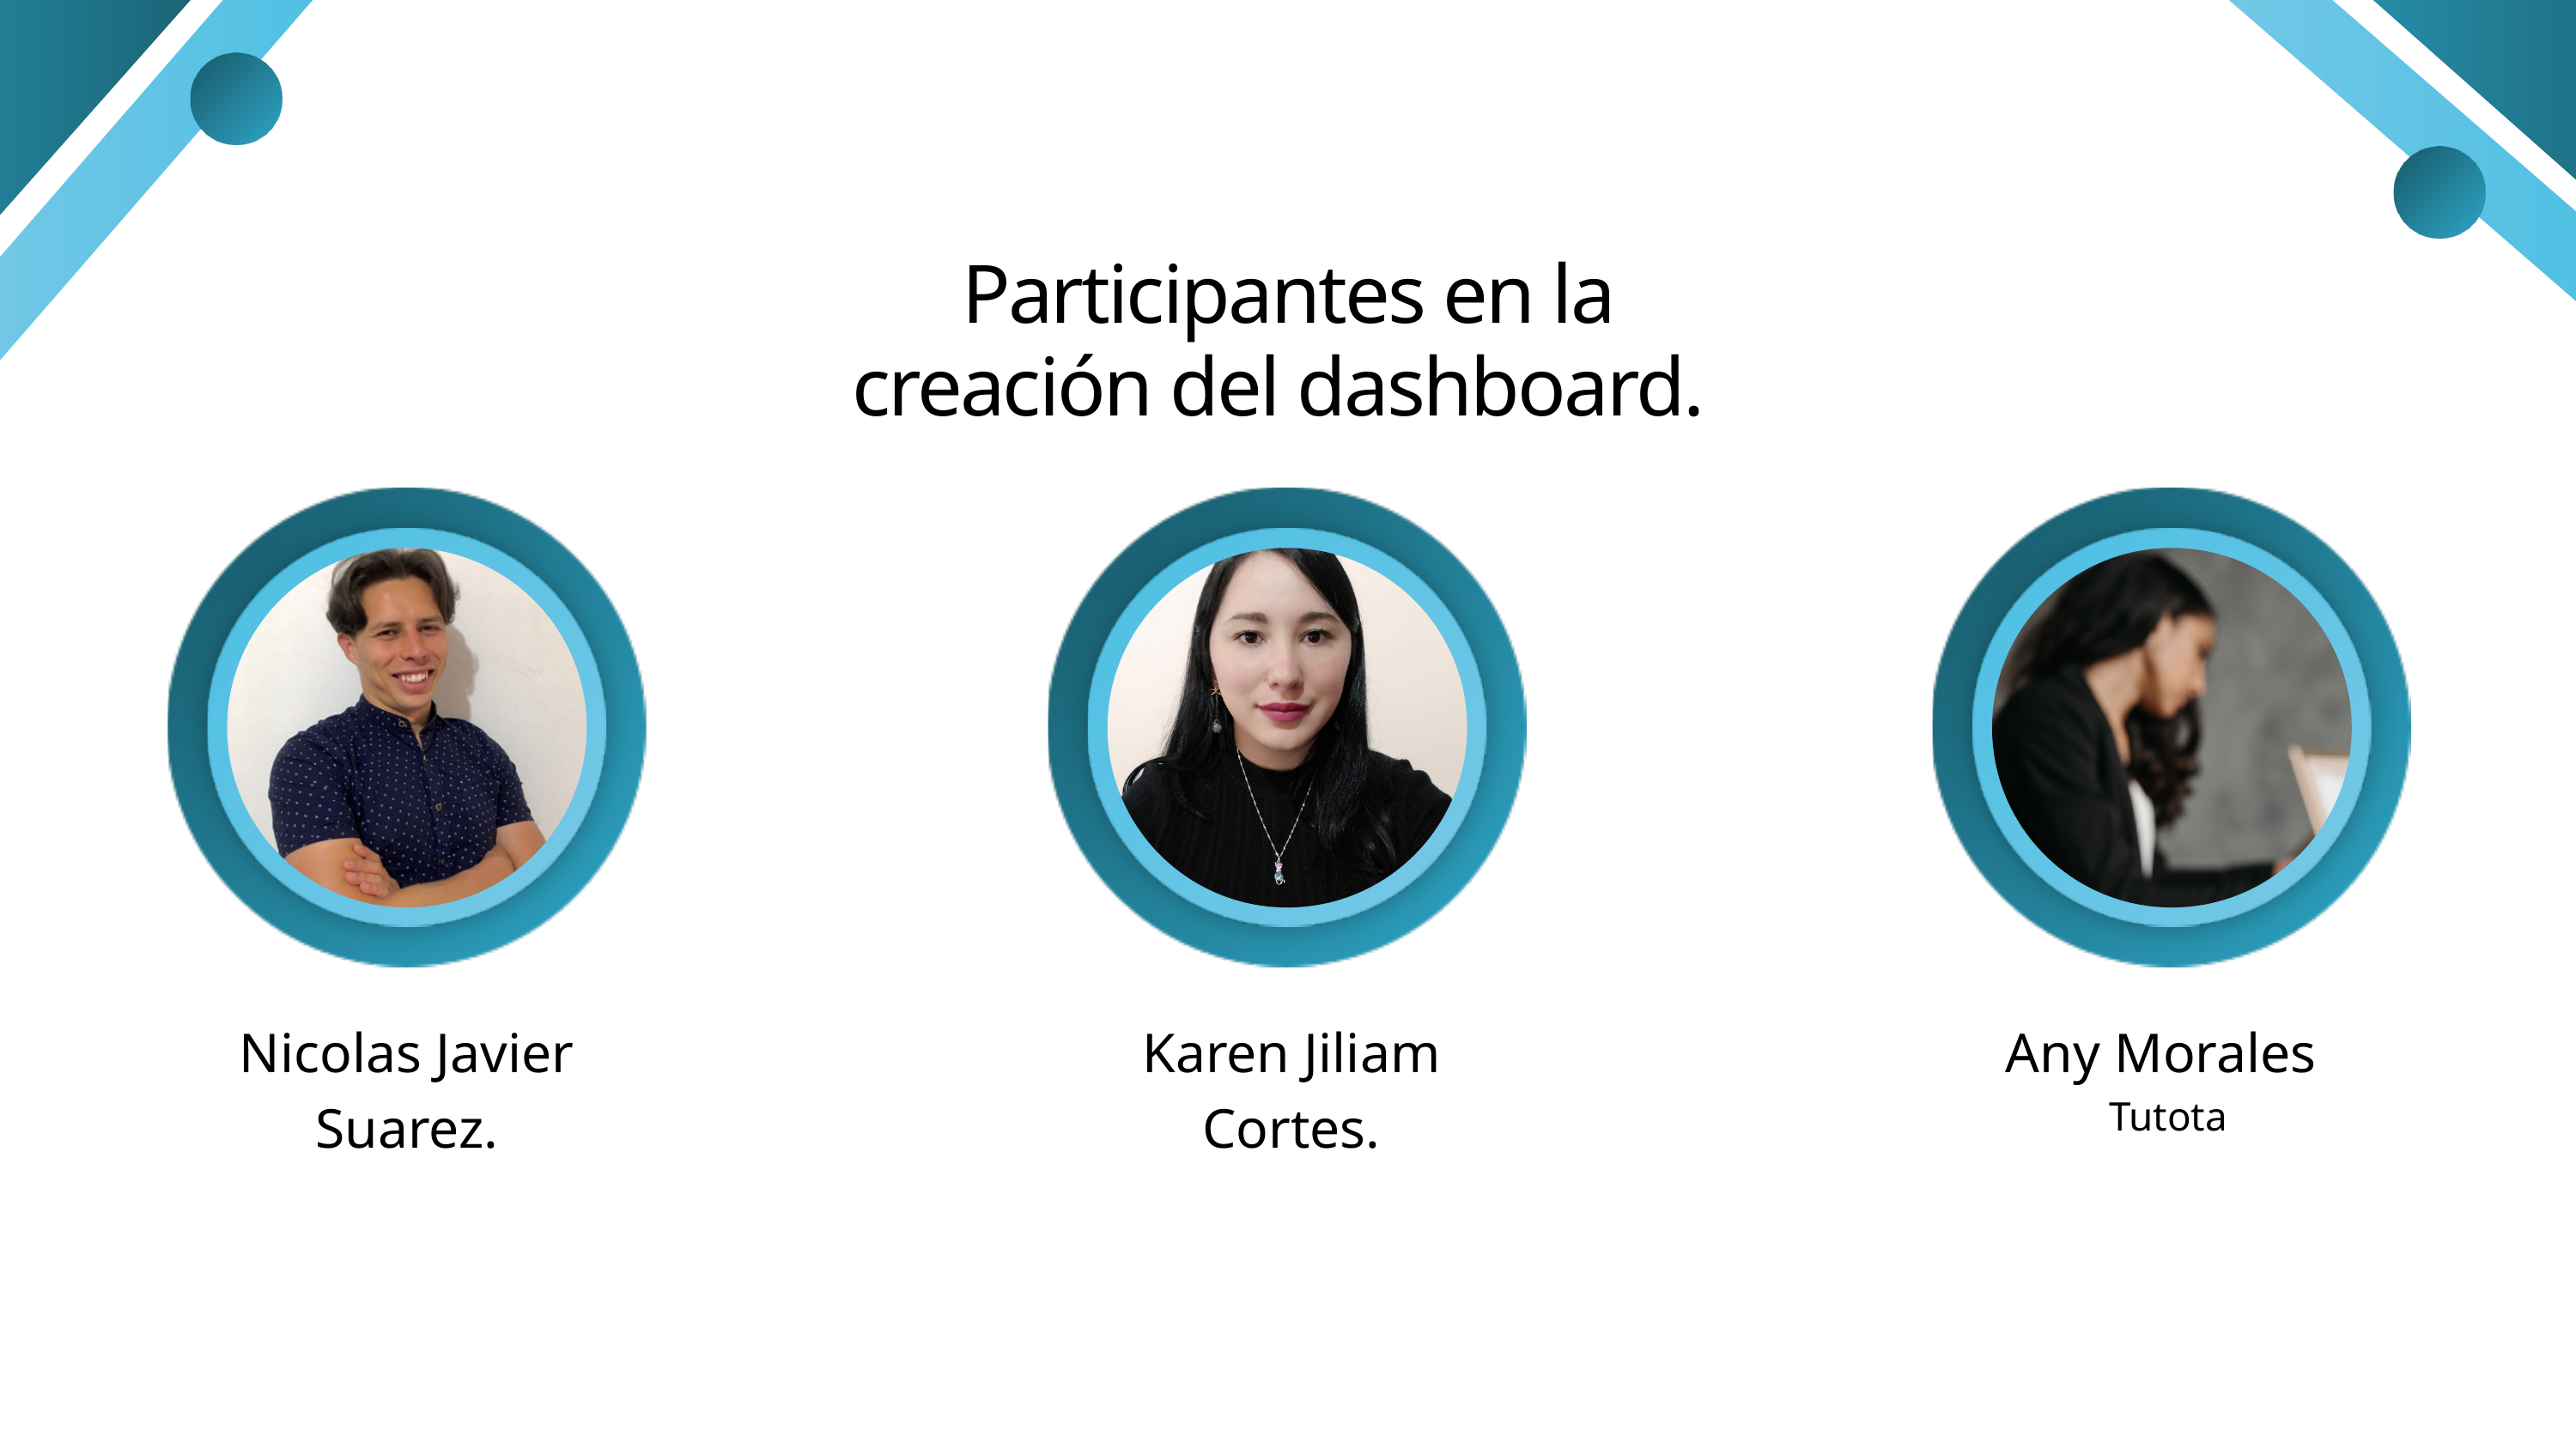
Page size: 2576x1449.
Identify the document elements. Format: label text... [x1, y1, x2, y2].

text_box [0, 0, 368, 392]
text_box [2128, 0, 2576, 306]
text_box [167, 488, 647, 967]
text_box Participantes en la creación del dashboard. [805, 246, 1770, 433]
text_box Karen Jiliam Cortes. [1048, 1008, 1535, 1159]
text_box [1972, 528, 2372, 927]
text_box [227, 548, 587, 908]
text_box Tutota [1949, 1084, 2387, 1139]
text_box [1107, 548, 1467, 908]
text_box [207, 528, 607, 927]
text_box [182, 503, 632, 952]
text_box [1087, 528, 1487, 927]
text_box Nicolas Javier Suarez. [143, 1008, 670, 1159]
text_box [1947, 503, 2397, 952]
text_box [1048, 488, 1527, 967]
text_box [1932, 488, 2411, 967]
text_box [1991, 548, 2353, 908]
text_box [1062, 503, 1512, 952]
text_box Any Morales [1905, 1008, 2432, 1084]
